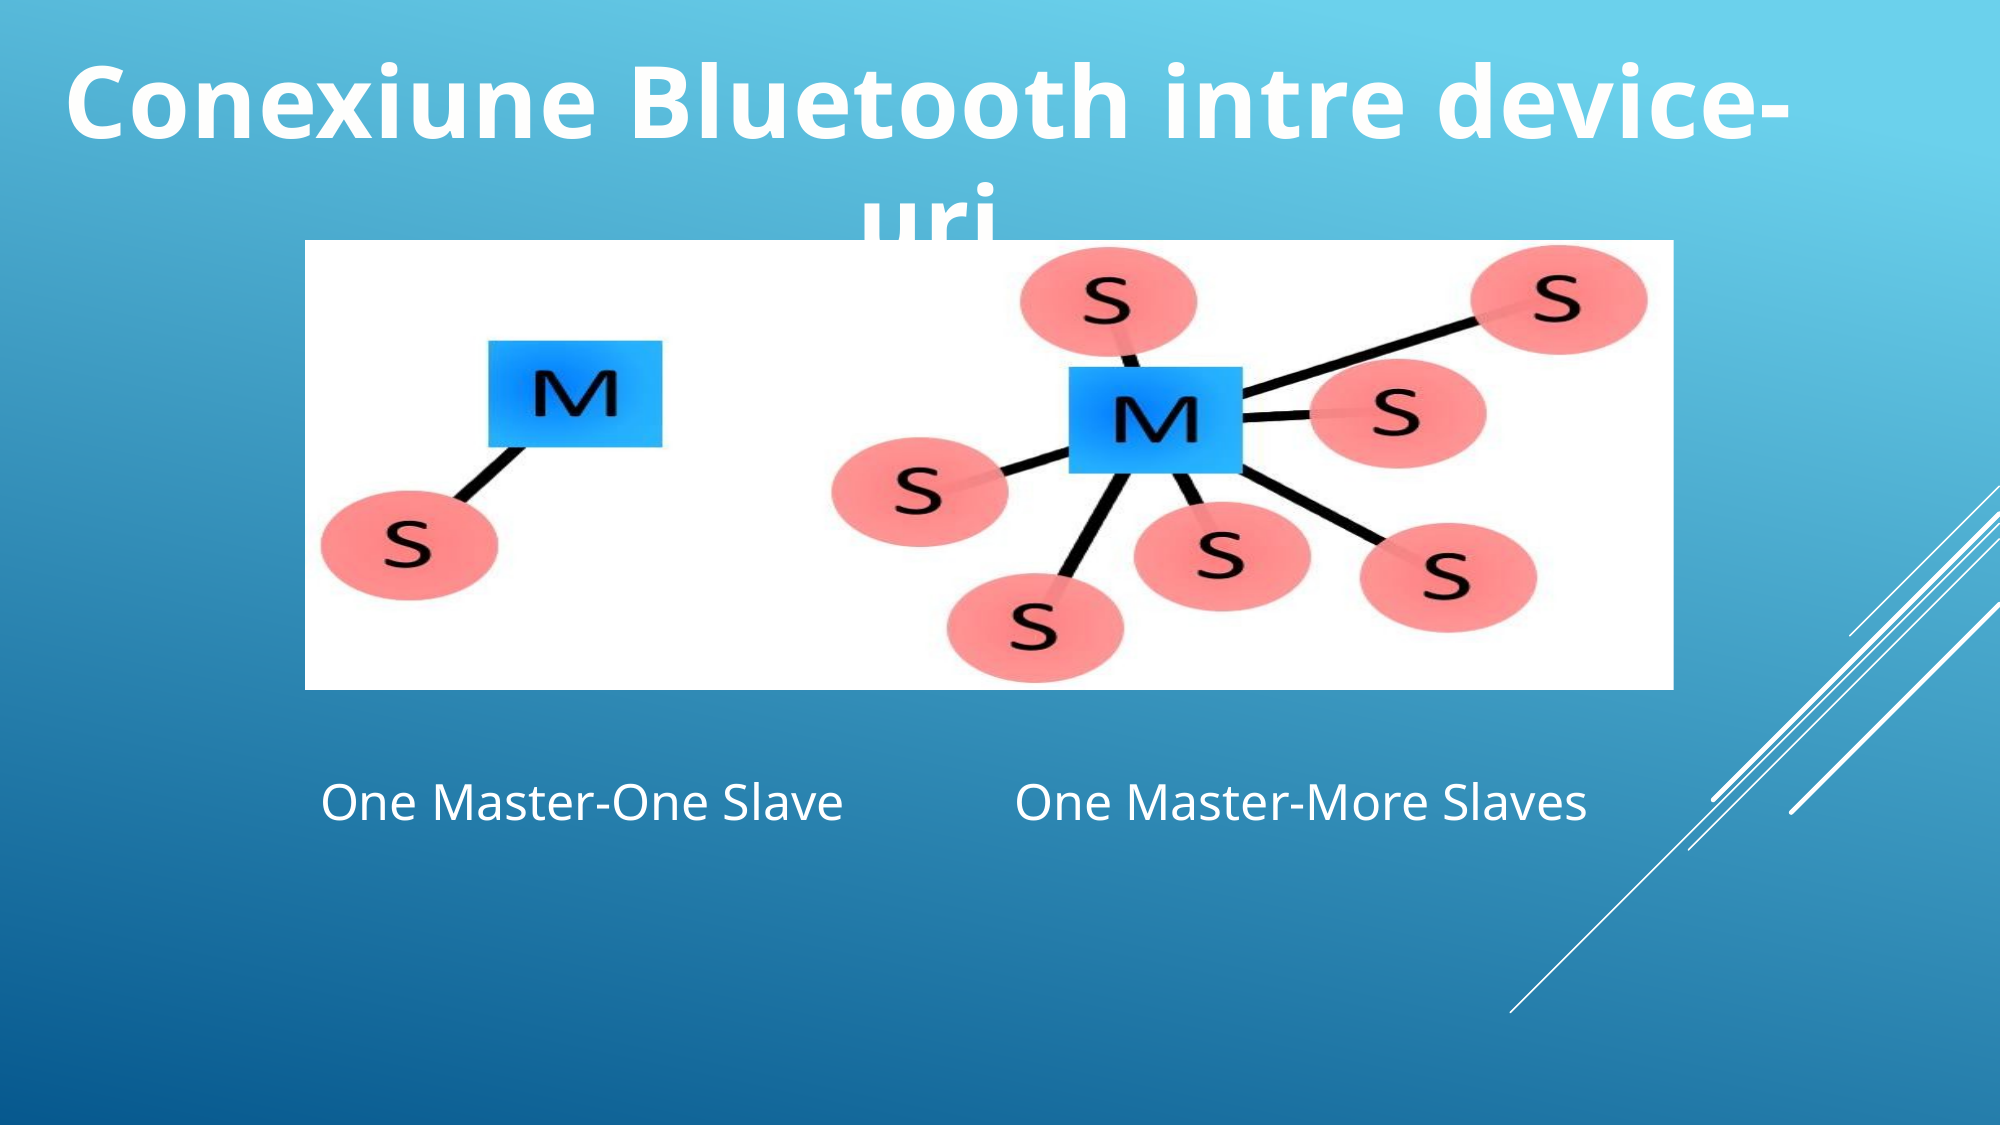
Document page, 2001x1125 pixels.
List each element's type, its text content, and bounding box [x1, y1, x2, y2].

text_box One Master-One Slave [305, 763, 893, 838]
text_box Conexiune Bluetooth intre device-uri [0, 31, 1879, 287]
text_box [305, 240, 1674, 690]
text_box One Master-More Slaves [999, 763, 1674, 838]
